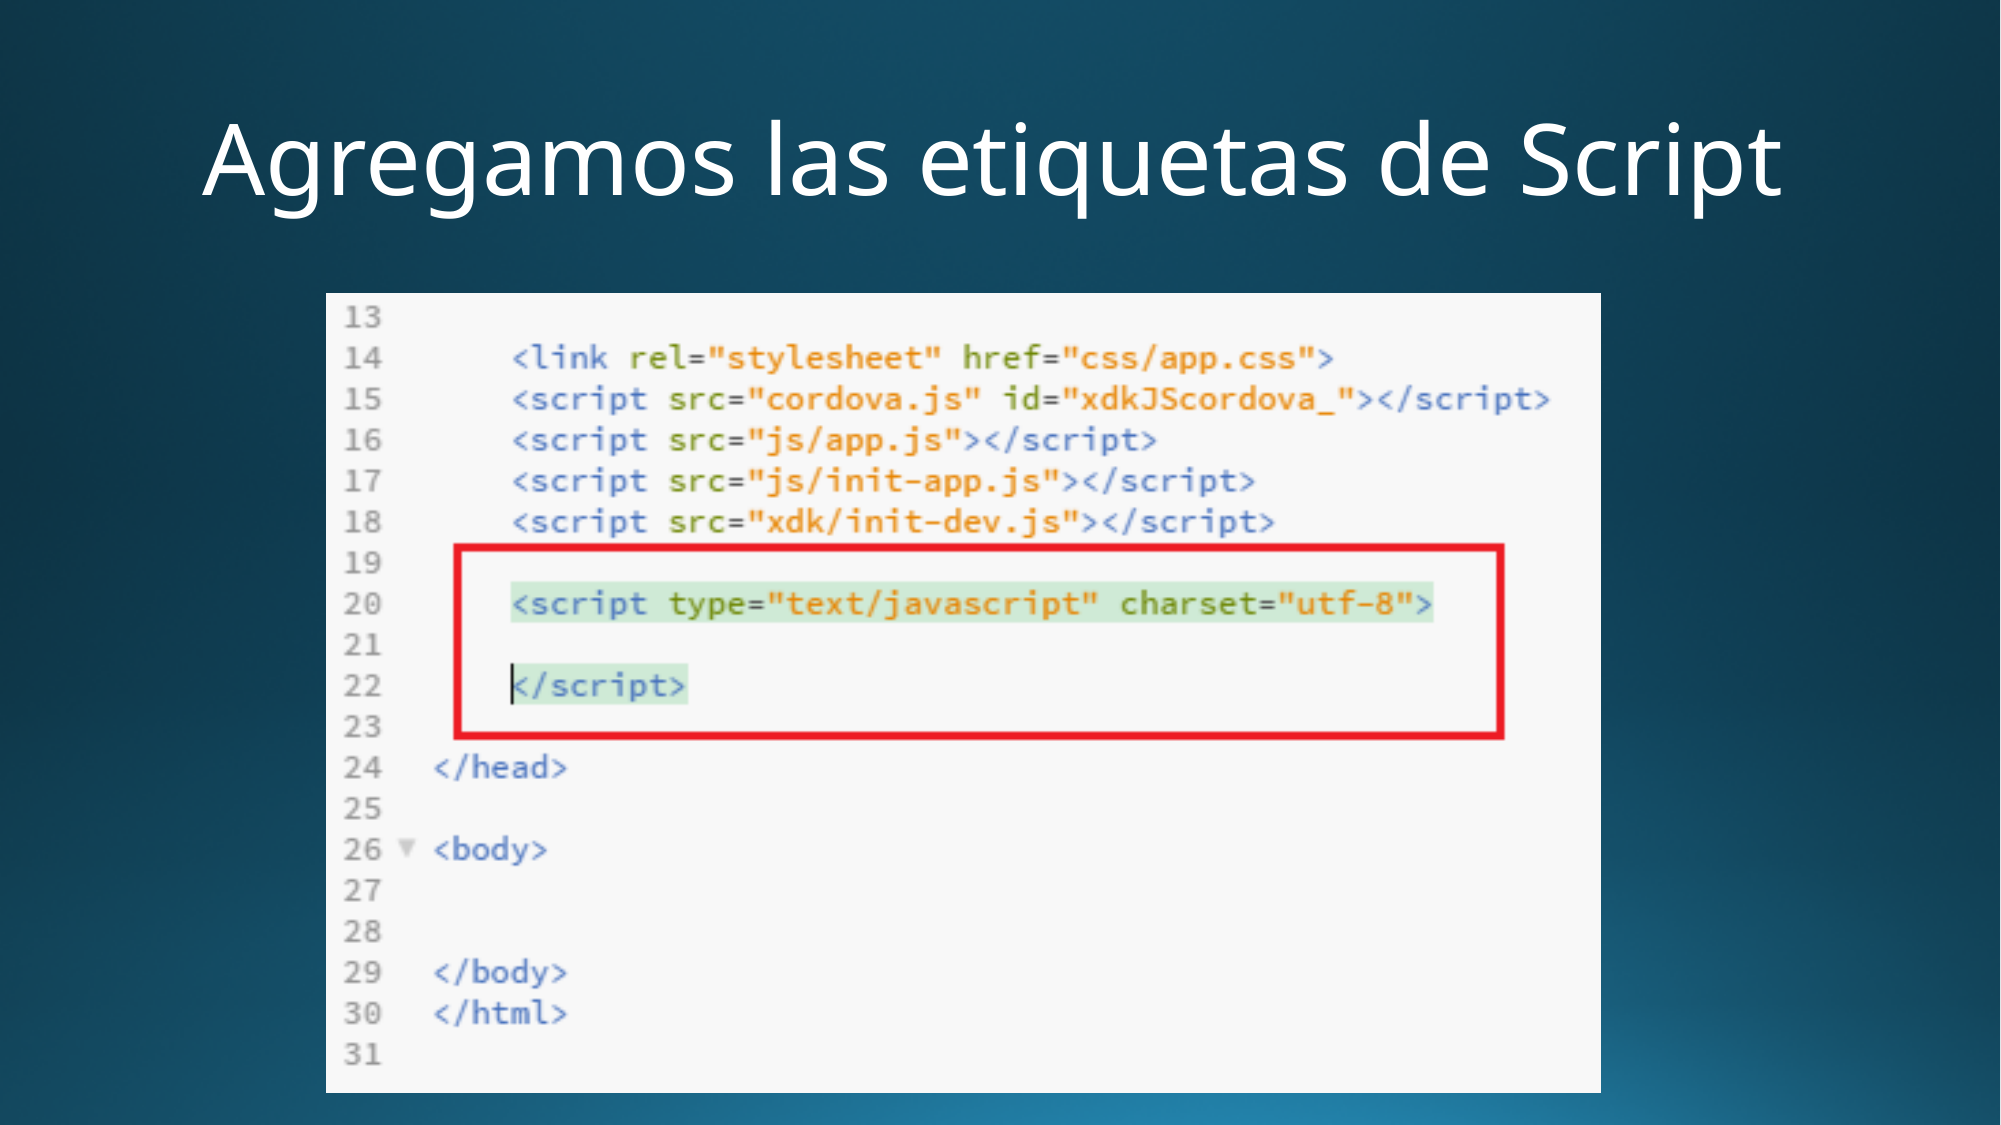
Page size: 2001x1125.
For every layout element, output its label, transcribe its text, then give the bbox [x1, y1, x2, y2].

picture [0, 0, 2001, 1125]
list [326, 293, 1601, 1093]
title Agregamos las etiquetas de Script [187, 101, 1813, 227]
